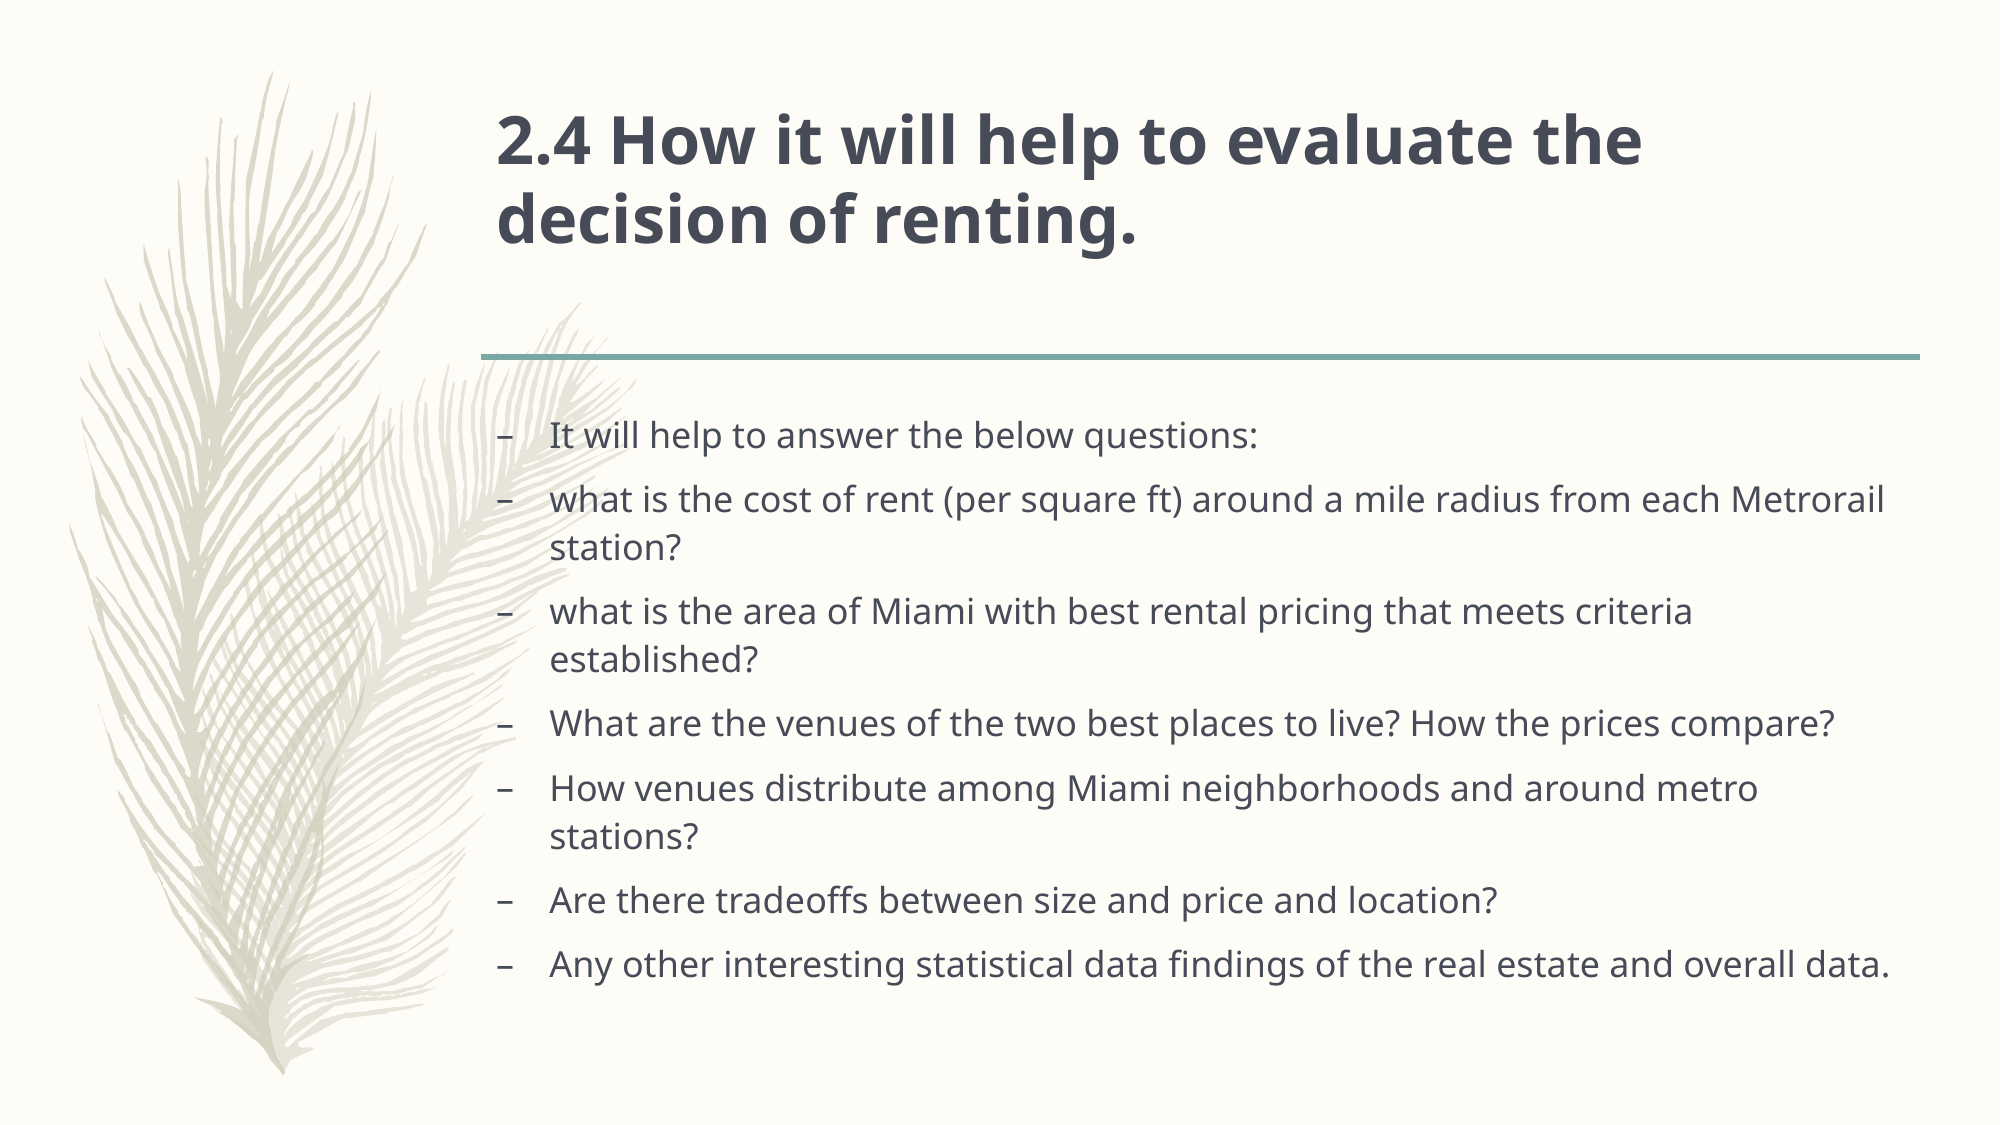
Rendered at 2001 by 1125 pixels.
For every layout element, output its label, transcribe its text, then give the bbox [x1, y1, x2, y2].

title 2.4 How it will help to evaluate the decision of renting. [481, 93, 1920, 350]
list It will help to answer the below questions: what is the cost of rent (per square ft) around a mile radius from each Metrorail station? what is the area of Miami with best rental pricing that meets criteria established? What are the venues of the two best places to live? How the prices compare? How venues distribute among Miami neighborhoods and around metro stations? Are there tradeoffs between size and price and location? Any other interesting statistical data findings of the real estate and overall data. [481, 399, 1920, 999]
